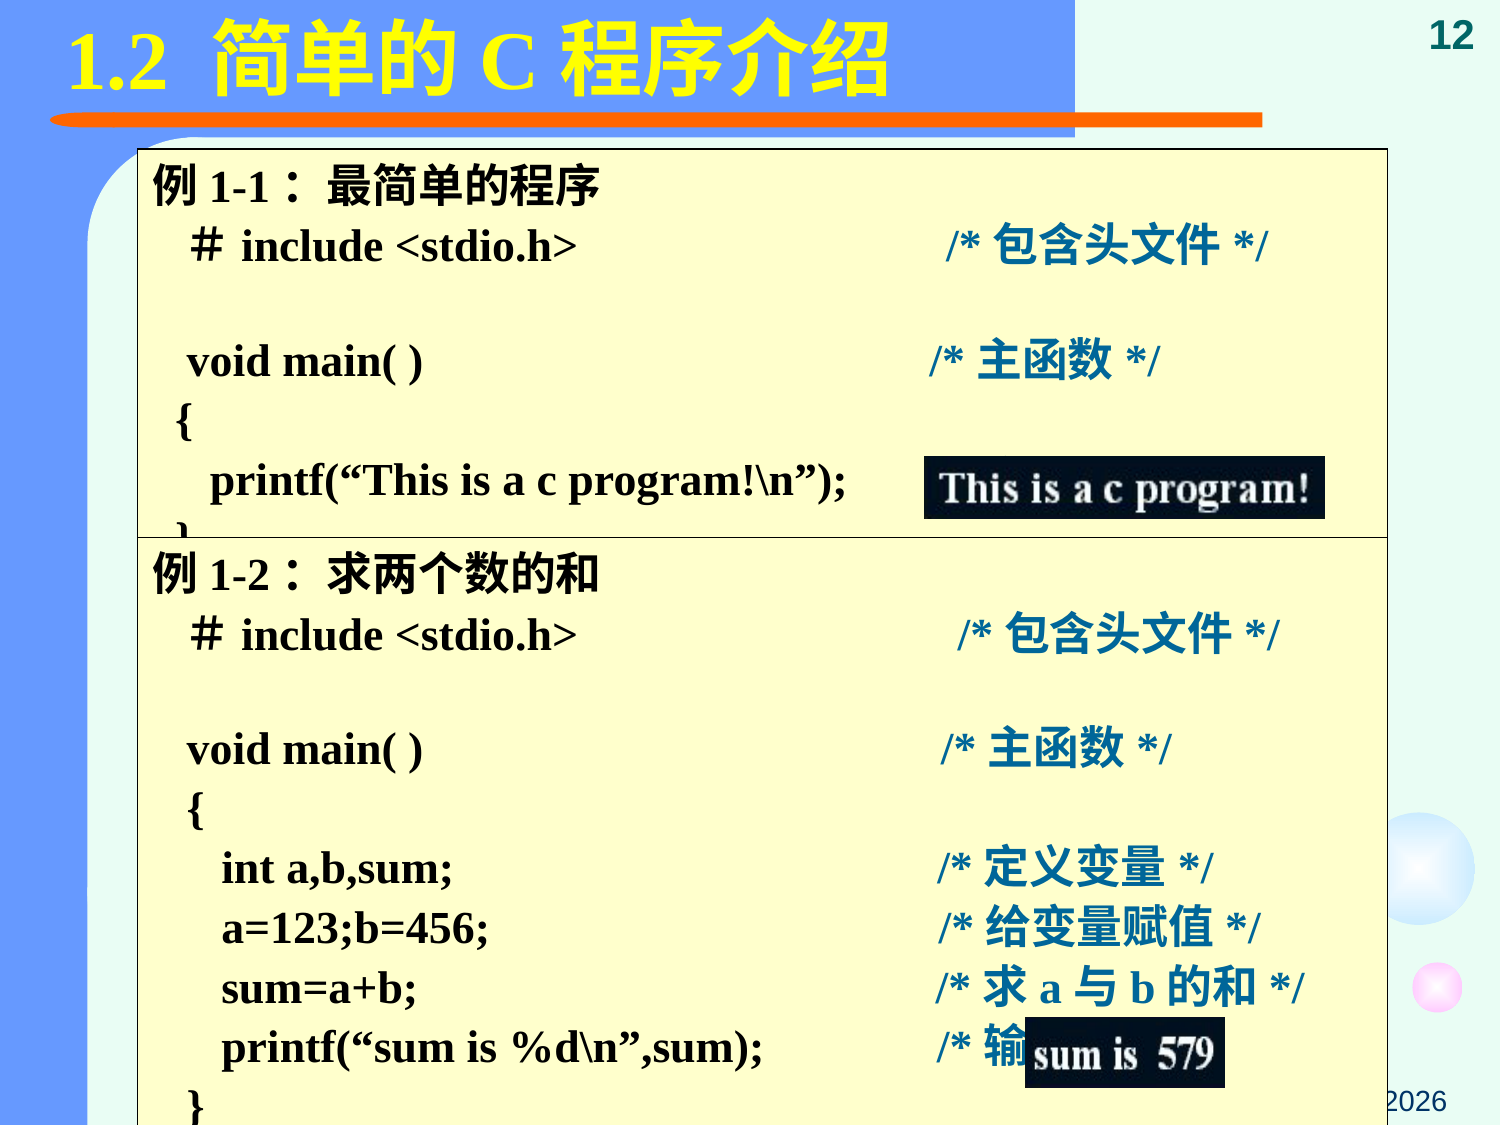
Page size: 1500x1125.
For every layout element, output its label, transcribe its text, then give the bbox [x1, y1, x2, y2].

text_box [1024, 1017, 1226, 1088]
text_box 例1-1：最简单的程序 ＃include <stdio.h> /*包含头文件*/ void main( ) /*主函数*/ { printf(“This is a c program!\n”); /*输出了一句话*/ } [137, 148, 1388, 537]
slide_number 12 [1403, 0, 1500, 66]
text_box 例1-2：求两个数的和 ＃include <stdio.h> /*包含头文件*/ void main( ) /*主函数*/ { int a,b,sum; /*定义变量*/ a=123;b=456; /*给变量赋值*/ sum=a+b; /*求a与b的和*/ printf(“sum is %d\n”,sum); /*输出结果*/ } [137, 537, 1388, 1125]
title 1.2 简单的C程序介绍 [49, 0, 1313, 126]
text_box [924, 455, 1326, 519]
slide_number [1388, 1074, 1463, 1125]
